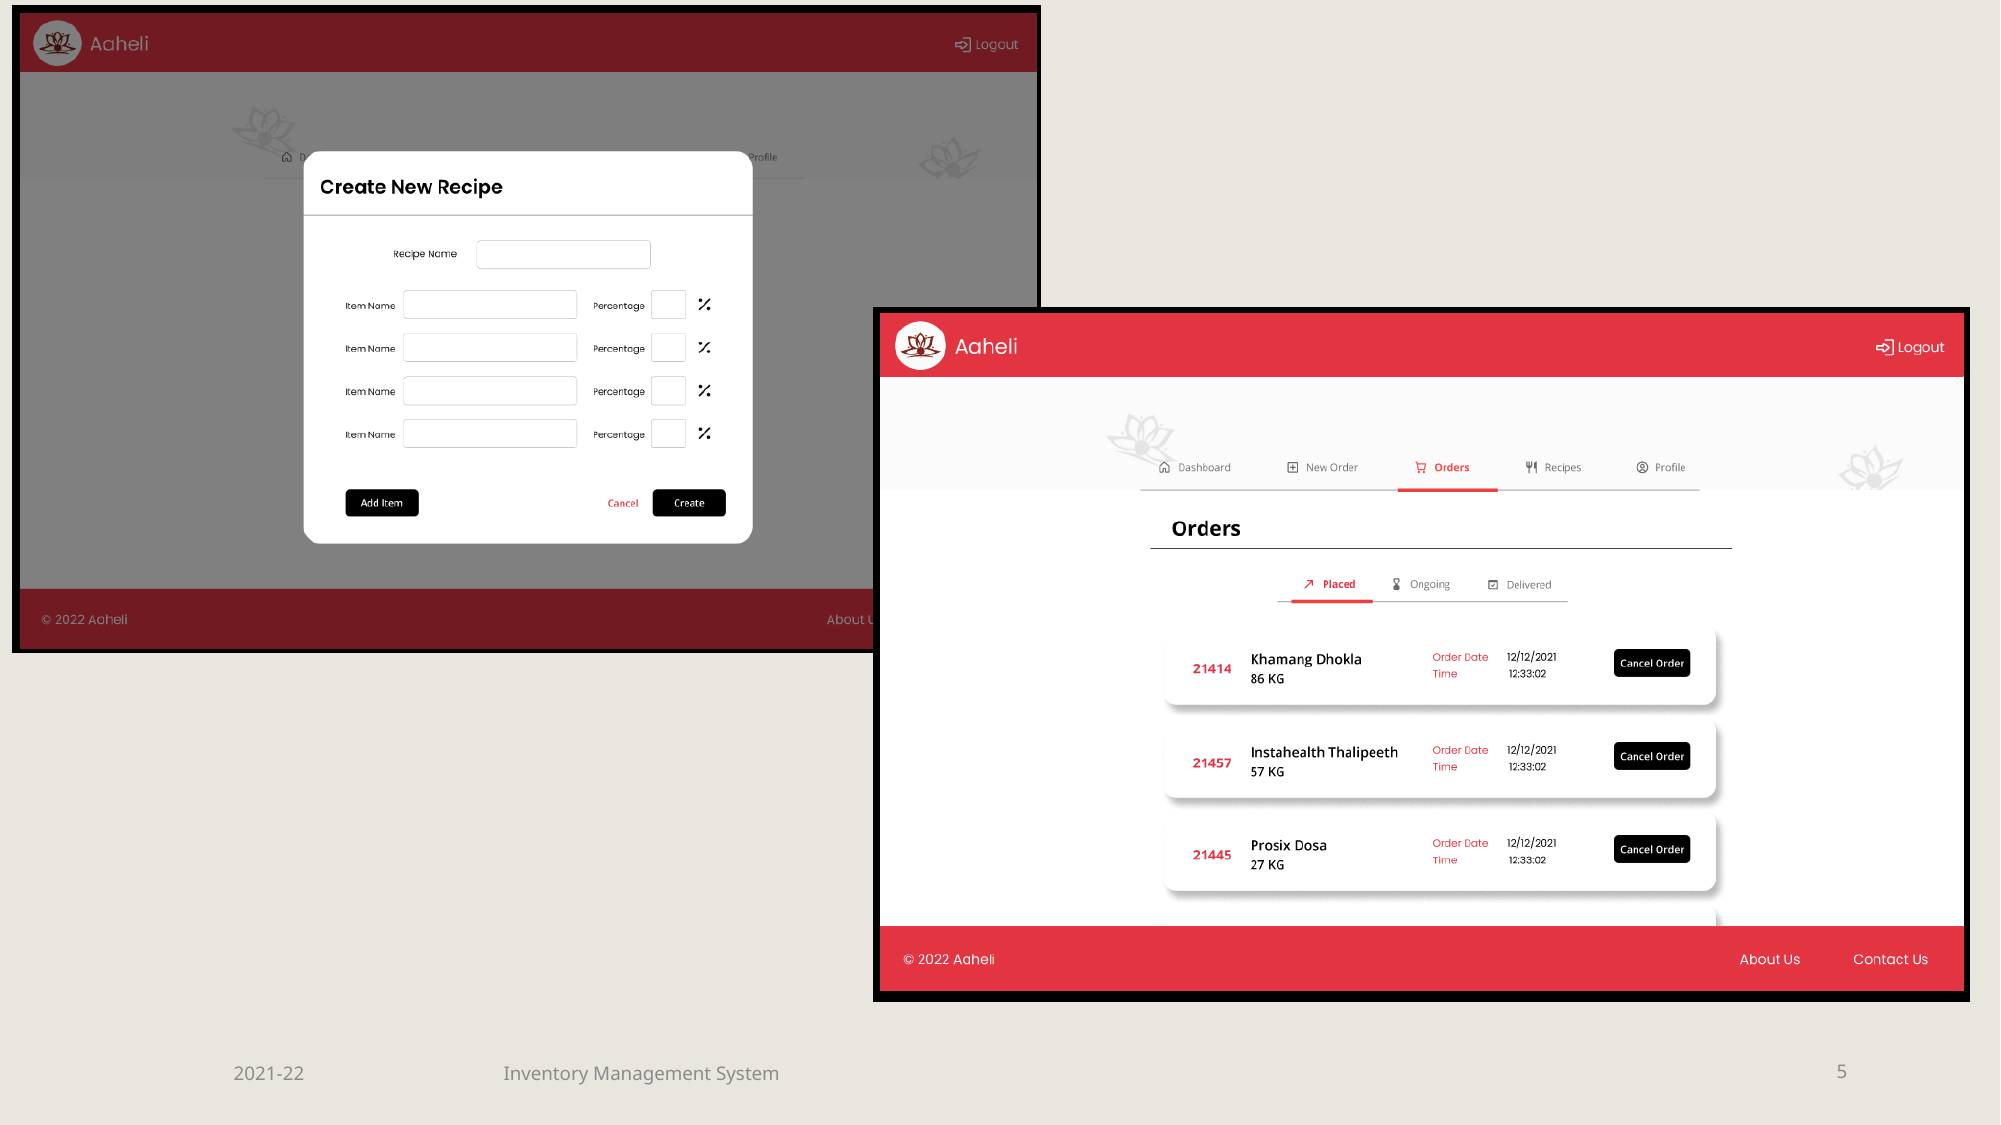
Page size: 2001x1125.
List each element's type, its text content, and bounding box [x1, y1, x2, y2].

slide_number 5 [1412, 1042, 1863, 1103]
picture [12, 5, 1041, 653]
slide_number 2021-22 [218, 1042, 381, 1103]
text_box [873, 307, 1970, 1003]
text_box Inventory Management System [437, 1042, 846, 1103]
